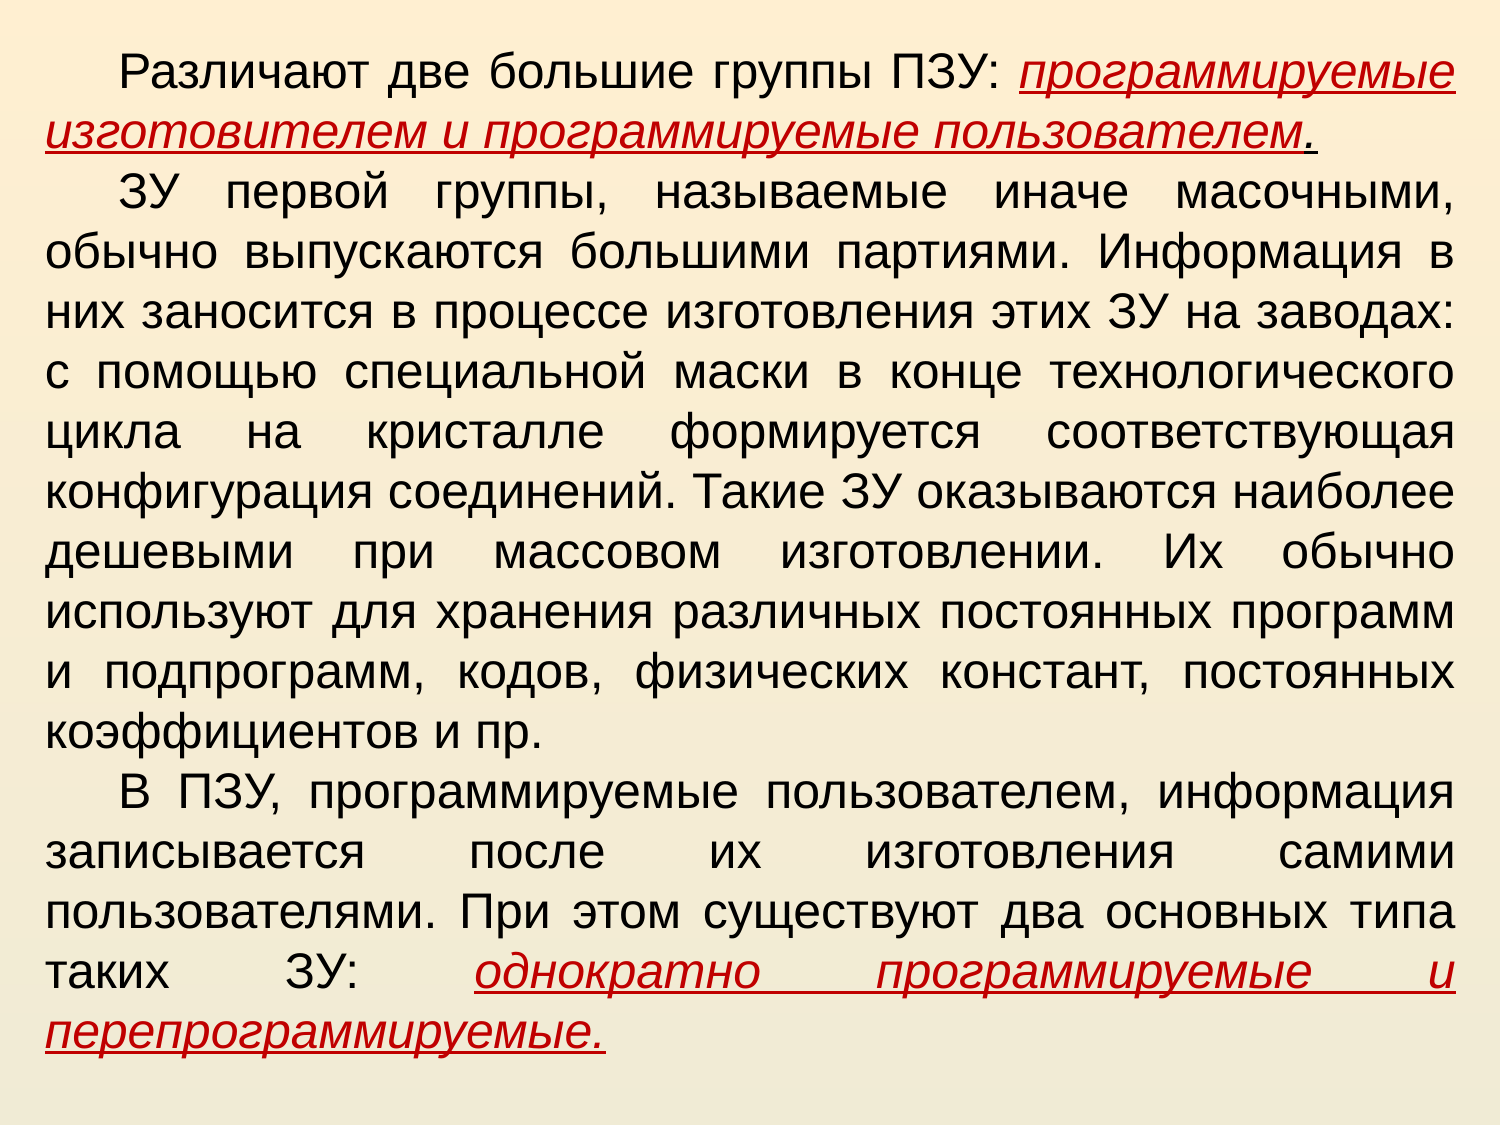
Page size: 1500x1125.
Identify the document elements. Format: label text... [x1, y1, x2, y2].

text_box Различают две большие группы ПЗУ: программируемые изготовителем и программируемые пользователем. ЗУ первой группы, называемые иначе масочными, обычно выпускаются большими партиями. Информация в них заносится в процессе изготовления этих ЗУ на заводах: с помощью специальной маски в конце технологического цикла на кристалле формируется соответствующая конфигурация соединений. Такие ЗУ оказываются наиболее дешевыми при массовом изготовлении. Их обычно используют для хранения различных постоянных программ и подпрограмм, кодов, физических констант, постоянных коэффициентов и пр. В ПЗУ, программируемые пользователем, информация записывается после их изготовления самими пользователями. При этом существуют два основных типа таких ЗУ: однократно программируемые и перепрограммируемые. [29, 30, 1471, 1066]
